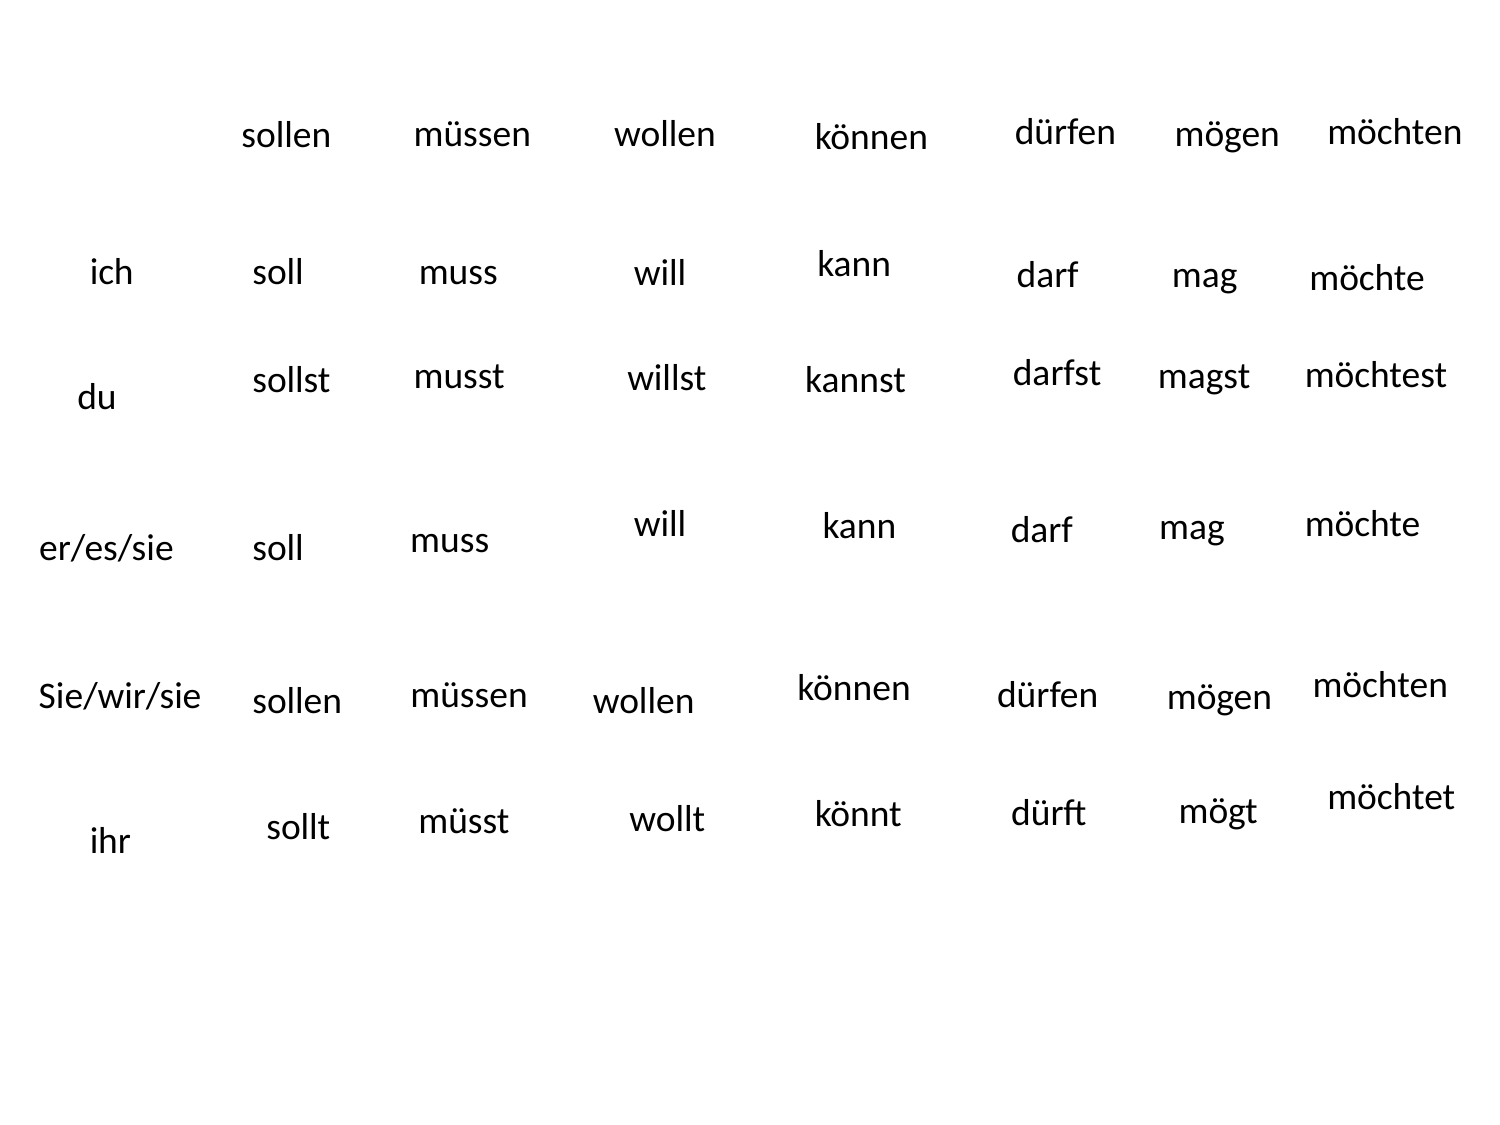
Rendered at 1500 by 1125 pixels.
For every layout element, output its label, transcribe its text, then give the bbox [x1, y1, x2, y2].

text_box möchtet [1312, 764, 1490, 824]
text_box soll [237, 239, 375, 300]
text_box mögen [1159, 101, 1313, 162]
text_box können [782, 655, 971, 716]
text_box sollst [237, 347, 375, 408]
text_box mögen [1152, 664, 1305, 725]
text_box dürfen [999, 100, 1188, 160]
text_box ihr [75, 808, 282, 869]
text_box sollt [251, 794, 389, 855]
text_box darfst [998, 340, 1136, 400]
text_box möchte [1294, 245, 1470, 305]
text_box will [619, 491, 757, 552]
text_box ich [74, 239, 213, 300]
text_box mögt [1163, 778, 1317, 838]
text_box mag [1157, 243, 1295, 303]
text_box Sie/wir/sie [24, 663, 231, 724]
text_box dürfen [982, 662, 1170, 722]
text_box möchten [1297, 652, 1475, 713]
text_box darf [996, 498, 1134, 558]
text_box mag [1144, 495, 1282, 555]
text_box muss [395, 507, 533, 567]
text_box du [62, 364, 188, 425]
text_box magst [1143, 343, 1281, 403]
text_box darf [1001, 242, 1140, 303]
text_box kann [807, 493, 946, 553]
text_box müssen [395, 662, 583, 722]
text_box soll [237, 515, 375, 576]
text_box wollen [599, 101, 787, 162]
text_box müsst [403, 788, 592, 849]
text_box er/es/sie [24, 515, 231, 576]
text_box will [619, 240, 757, 300]
text_box musst [398, 343, 556, 404]
text_box muss [403, 239, 542, 300]
text_box könnt [800, 781, 988, 842]
text_box müssen [398, 101, 587, 162]
text_box wollt [614, 786, 803, 847]
text_box sollen [237, 668, 375, 729]
text_box sollen [226, 102, 415, 162]
text_box kann [802, 231, 940, 292]
text_box wollen [578, 668, 766, 729]
text_box willst [612, 345, 750, 405]
text_box möchtest [1290, 342, 1466, 403]
text_box dürft [996, 780, 1184, 841]
text_box möchte [1290, 491, 1466, 552]
text_box kannst [790, 347, 928, 408]
text_box können [800, 105, 988, 165]
text_box möchten [1312, 100, 1500, 160]
